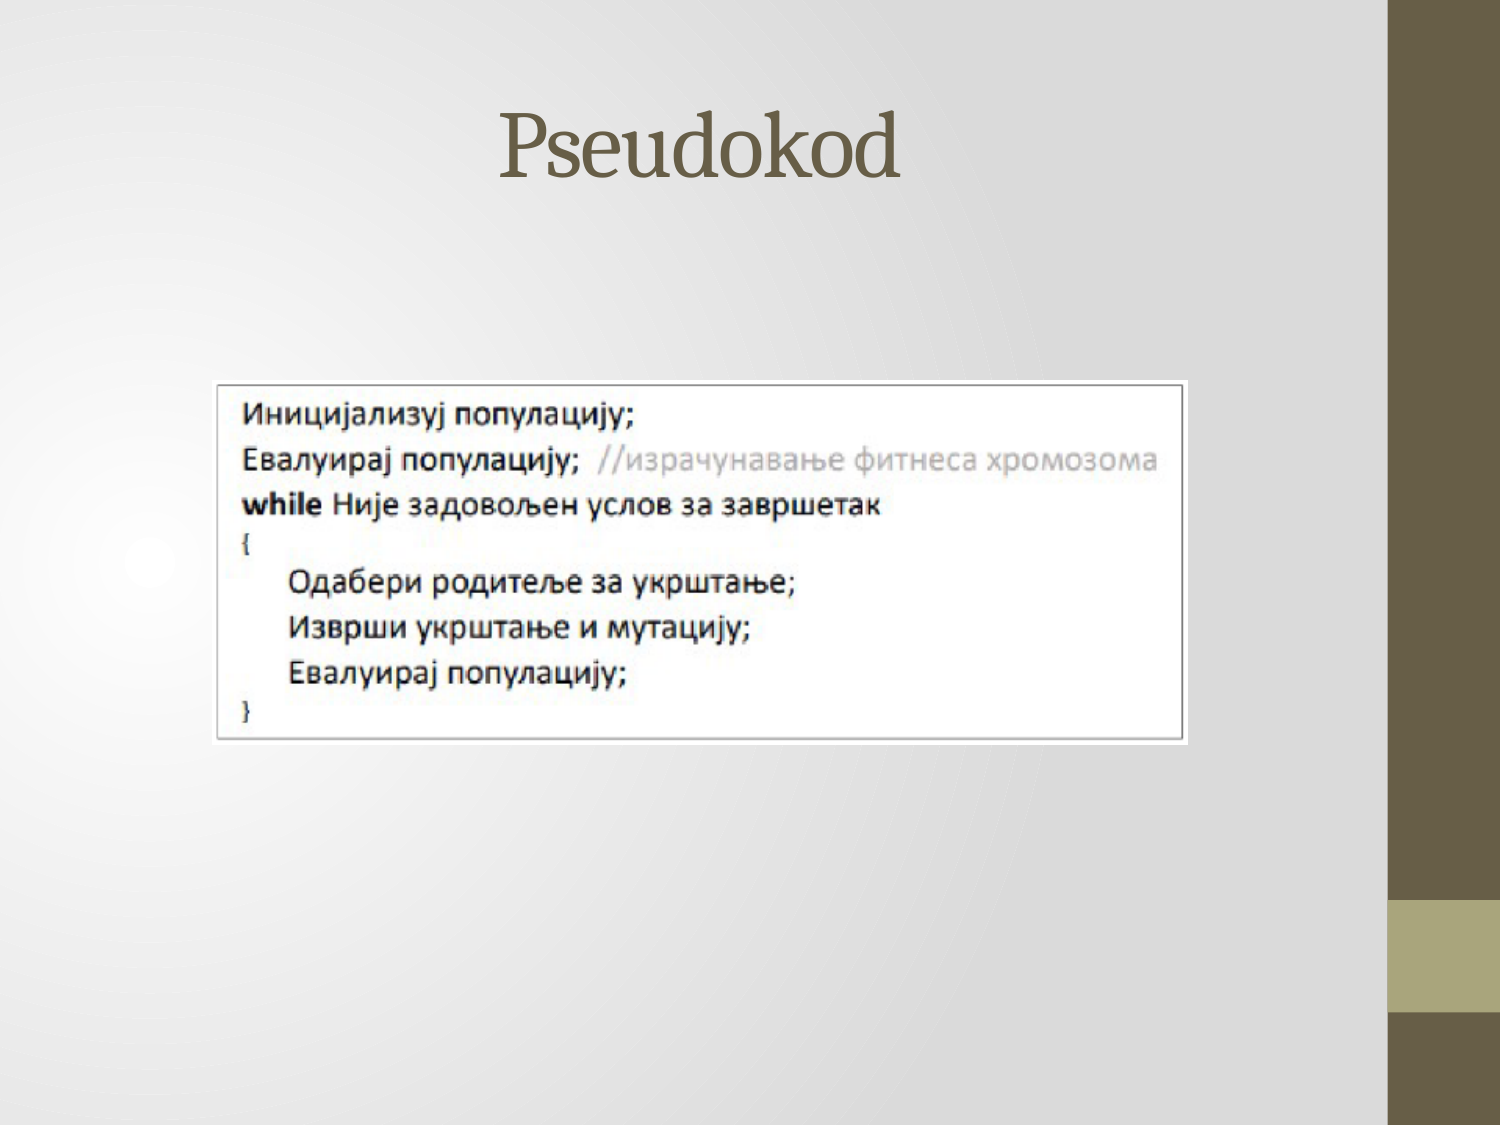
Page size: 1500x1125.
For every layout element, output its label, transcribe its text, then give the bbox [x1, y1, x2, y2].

title Pseudokod [75, 45, 1325, 233]
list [211, 379, 1188, 745]
